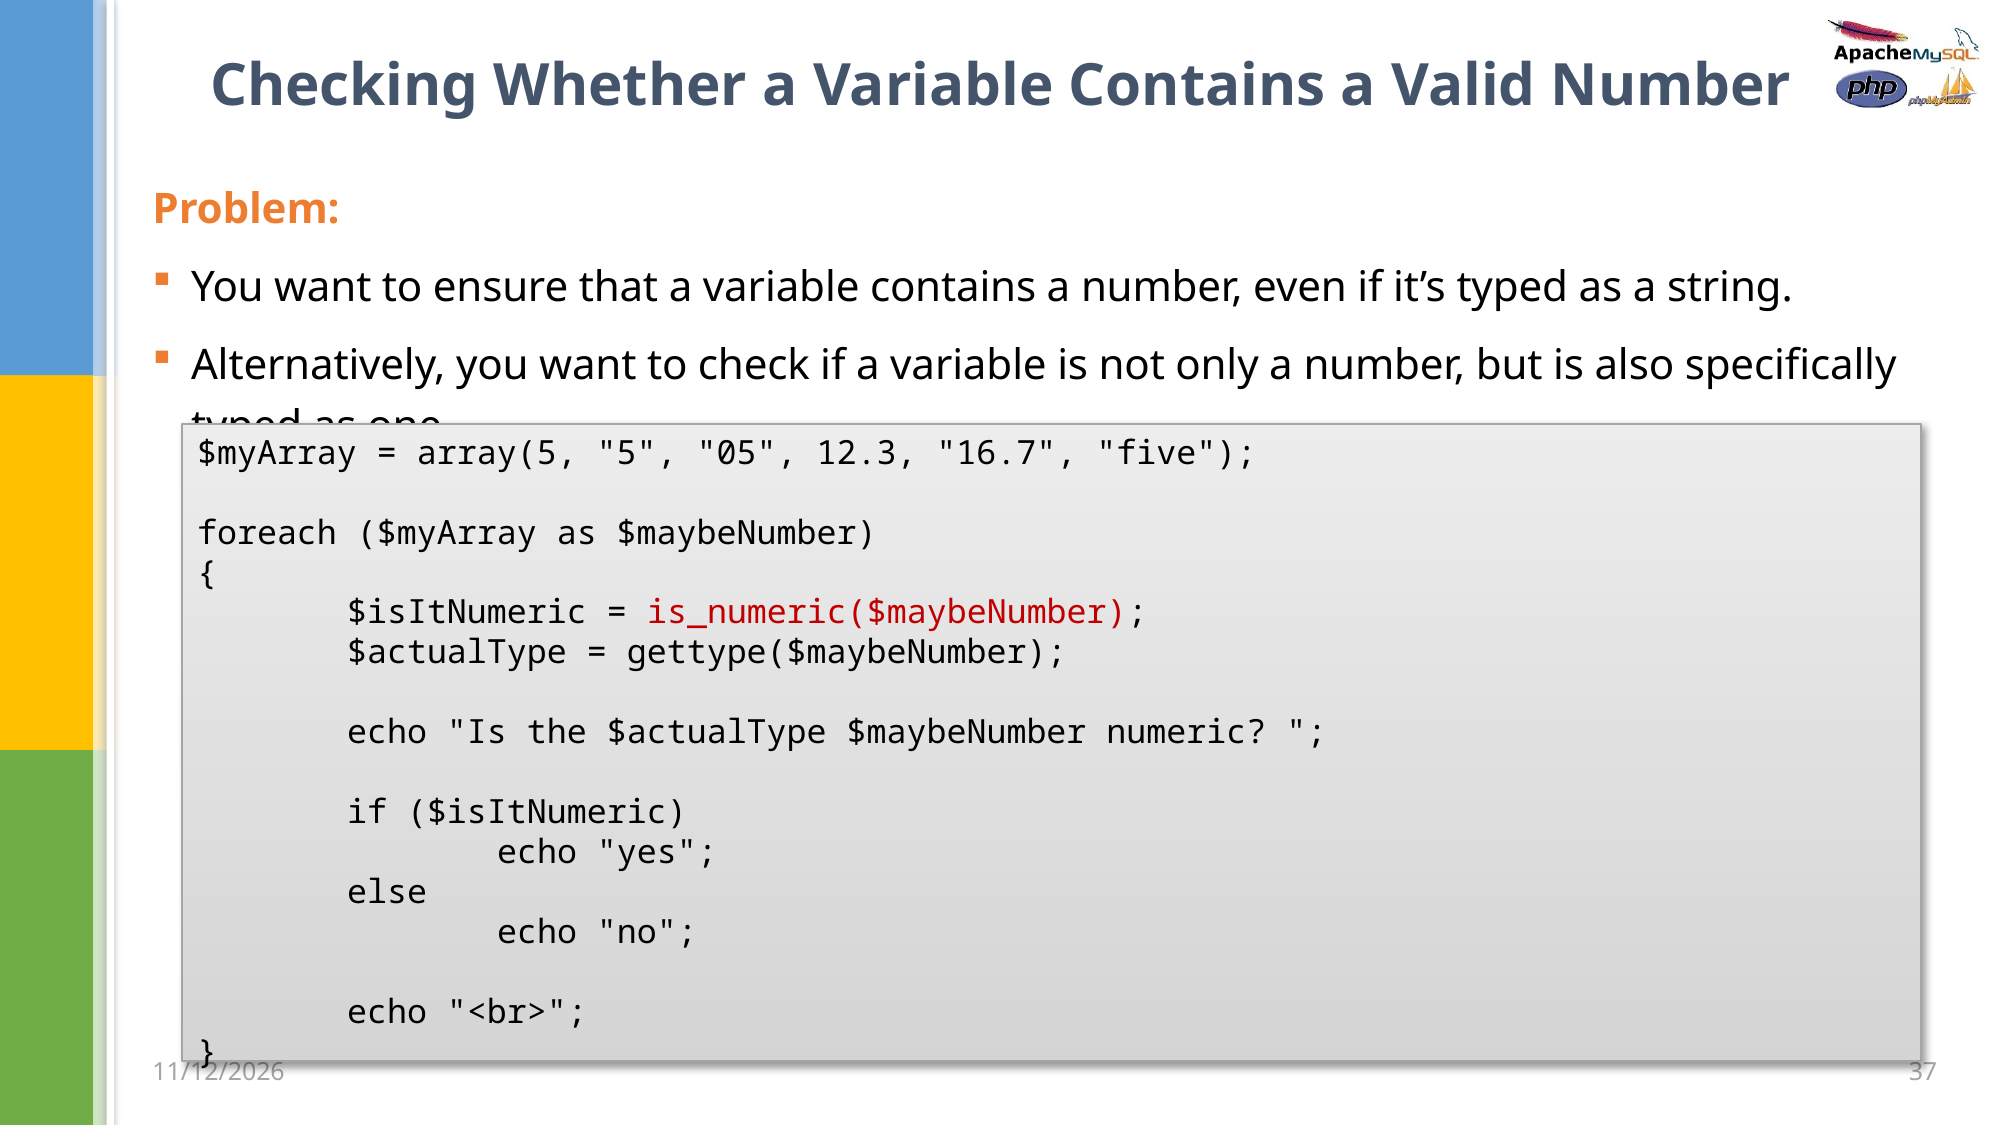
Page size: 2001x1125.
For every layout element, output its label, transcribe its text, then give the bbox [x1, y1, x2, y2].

picture [1828, 19, 1979, 114]
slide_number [137, 1042, 675, 1103]
slide_number 37 [1414, 1042, 1953, 1103]
title Checking Whether a Variable Contains a Valid Number [182, 0, 1820, 164]
text_box $myArray = array(5, "5", "05", 12.3, "16.7", "five"); foreach ($myArray as $maybeNumber) { $isItNumeric = is_numeric($maybeNumber); $actualType = gettype($maybeNumber); echo "Is the $actualType $maybeNumber numeric? "; if ($isItNumeric) echo "yes"; else echo "no"; echo "<br>"; } [181, 423, 1922, 1062]
list Problem: You want to ensure that a variable contains a number, even if it’s typed as a string. Alternatively, you want to check if a variable is not only a number, but is also specifically typed as one. [137, 163, 1953, 457]
